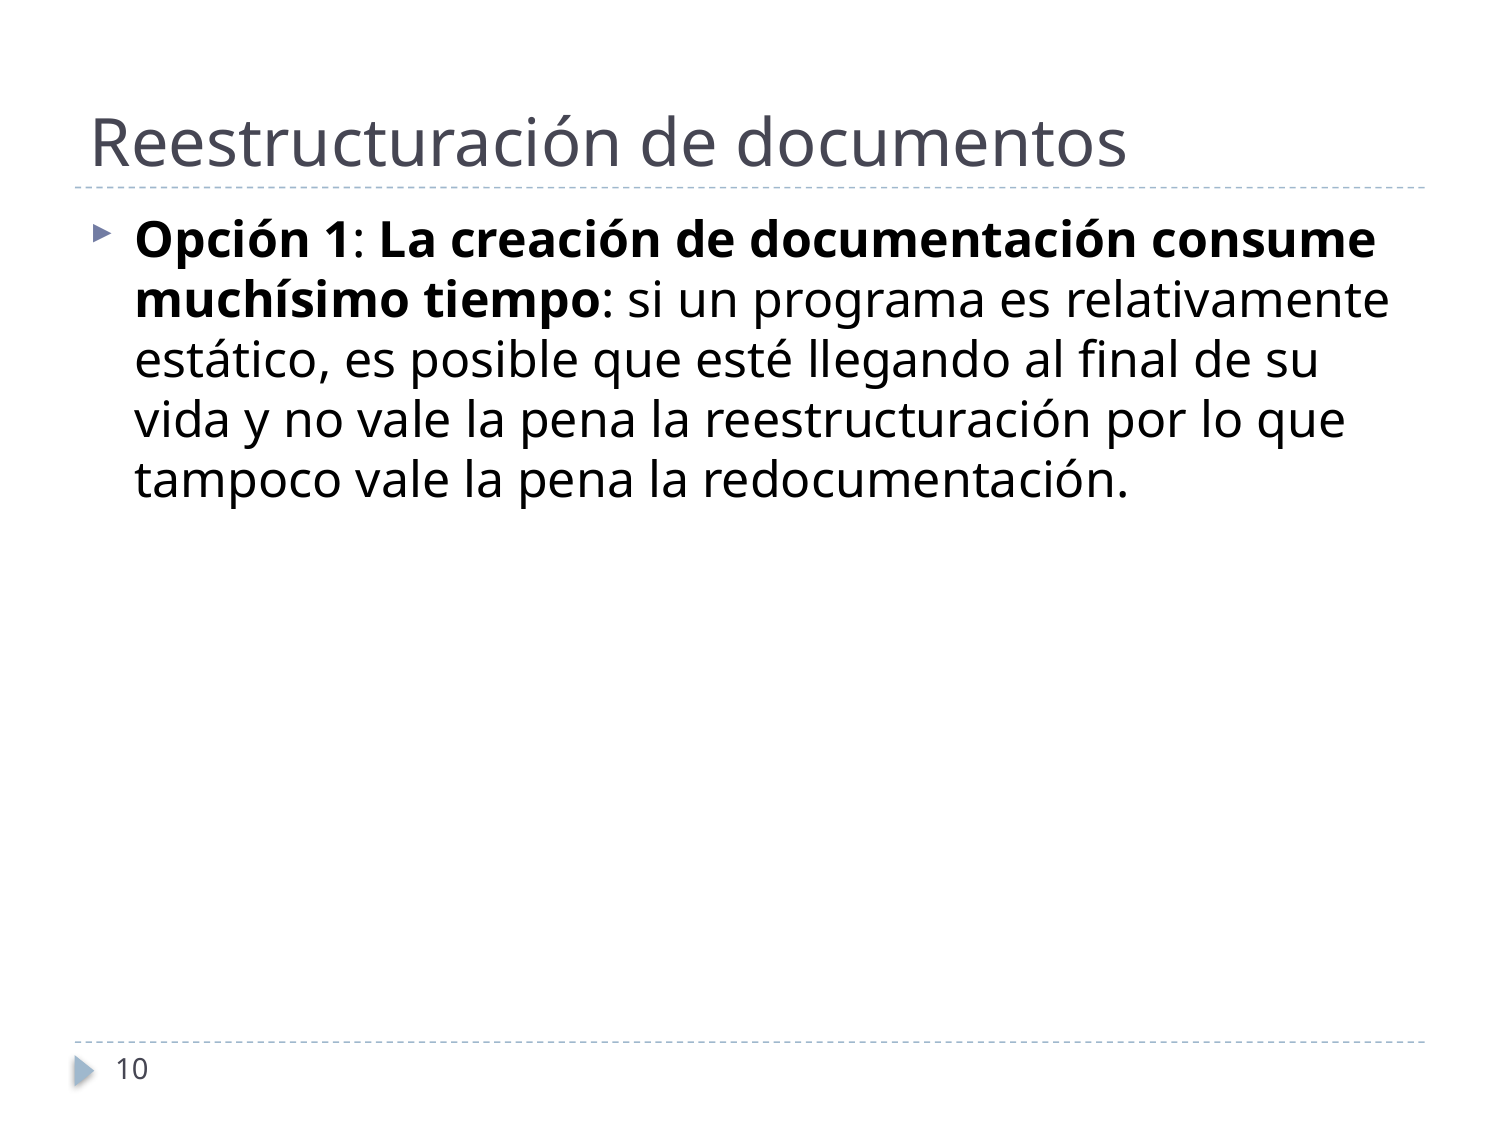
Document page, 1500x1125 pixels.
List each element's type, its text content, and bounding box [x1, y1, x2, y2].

slide_number 10 [100, 1042, 426, 1103]
list Opción 1: La creación de documentación consume muchísimo tiempo: si un programa es relativamente estático, es posible que esté llegando al final de su vida y no vale la pena la reestructuración por lo que tampoco vale la pena la redocumentación. [75, 200, 1425, 1010]
title Reestructuración de documentos [75, 24, 1425, 188]
